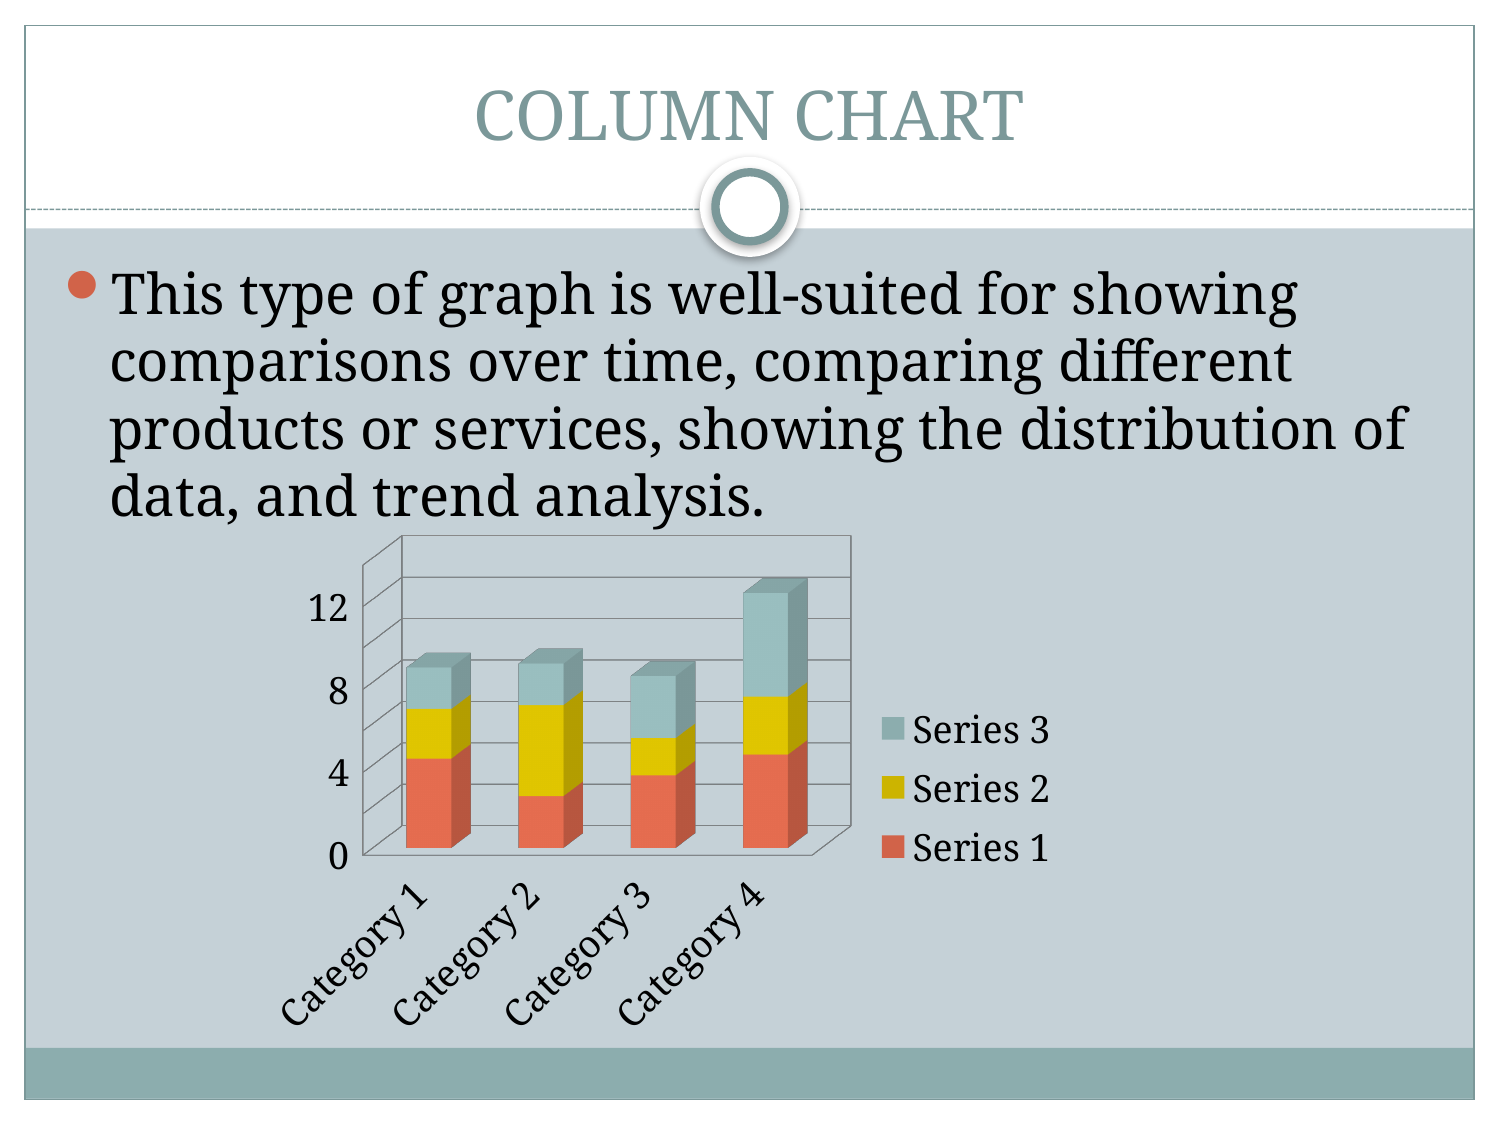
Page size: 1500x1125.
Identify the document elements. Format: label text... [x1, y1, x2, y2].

title COLUMN CHART [49, 37, 1450, 162]
chart [249, 524, 1076, 1051]
list This type of graph is well-suited for showing comparisons over time, comparing different products or services, showing the distribution of data, and trend analysis. [49, 250, 1445, 1001]
